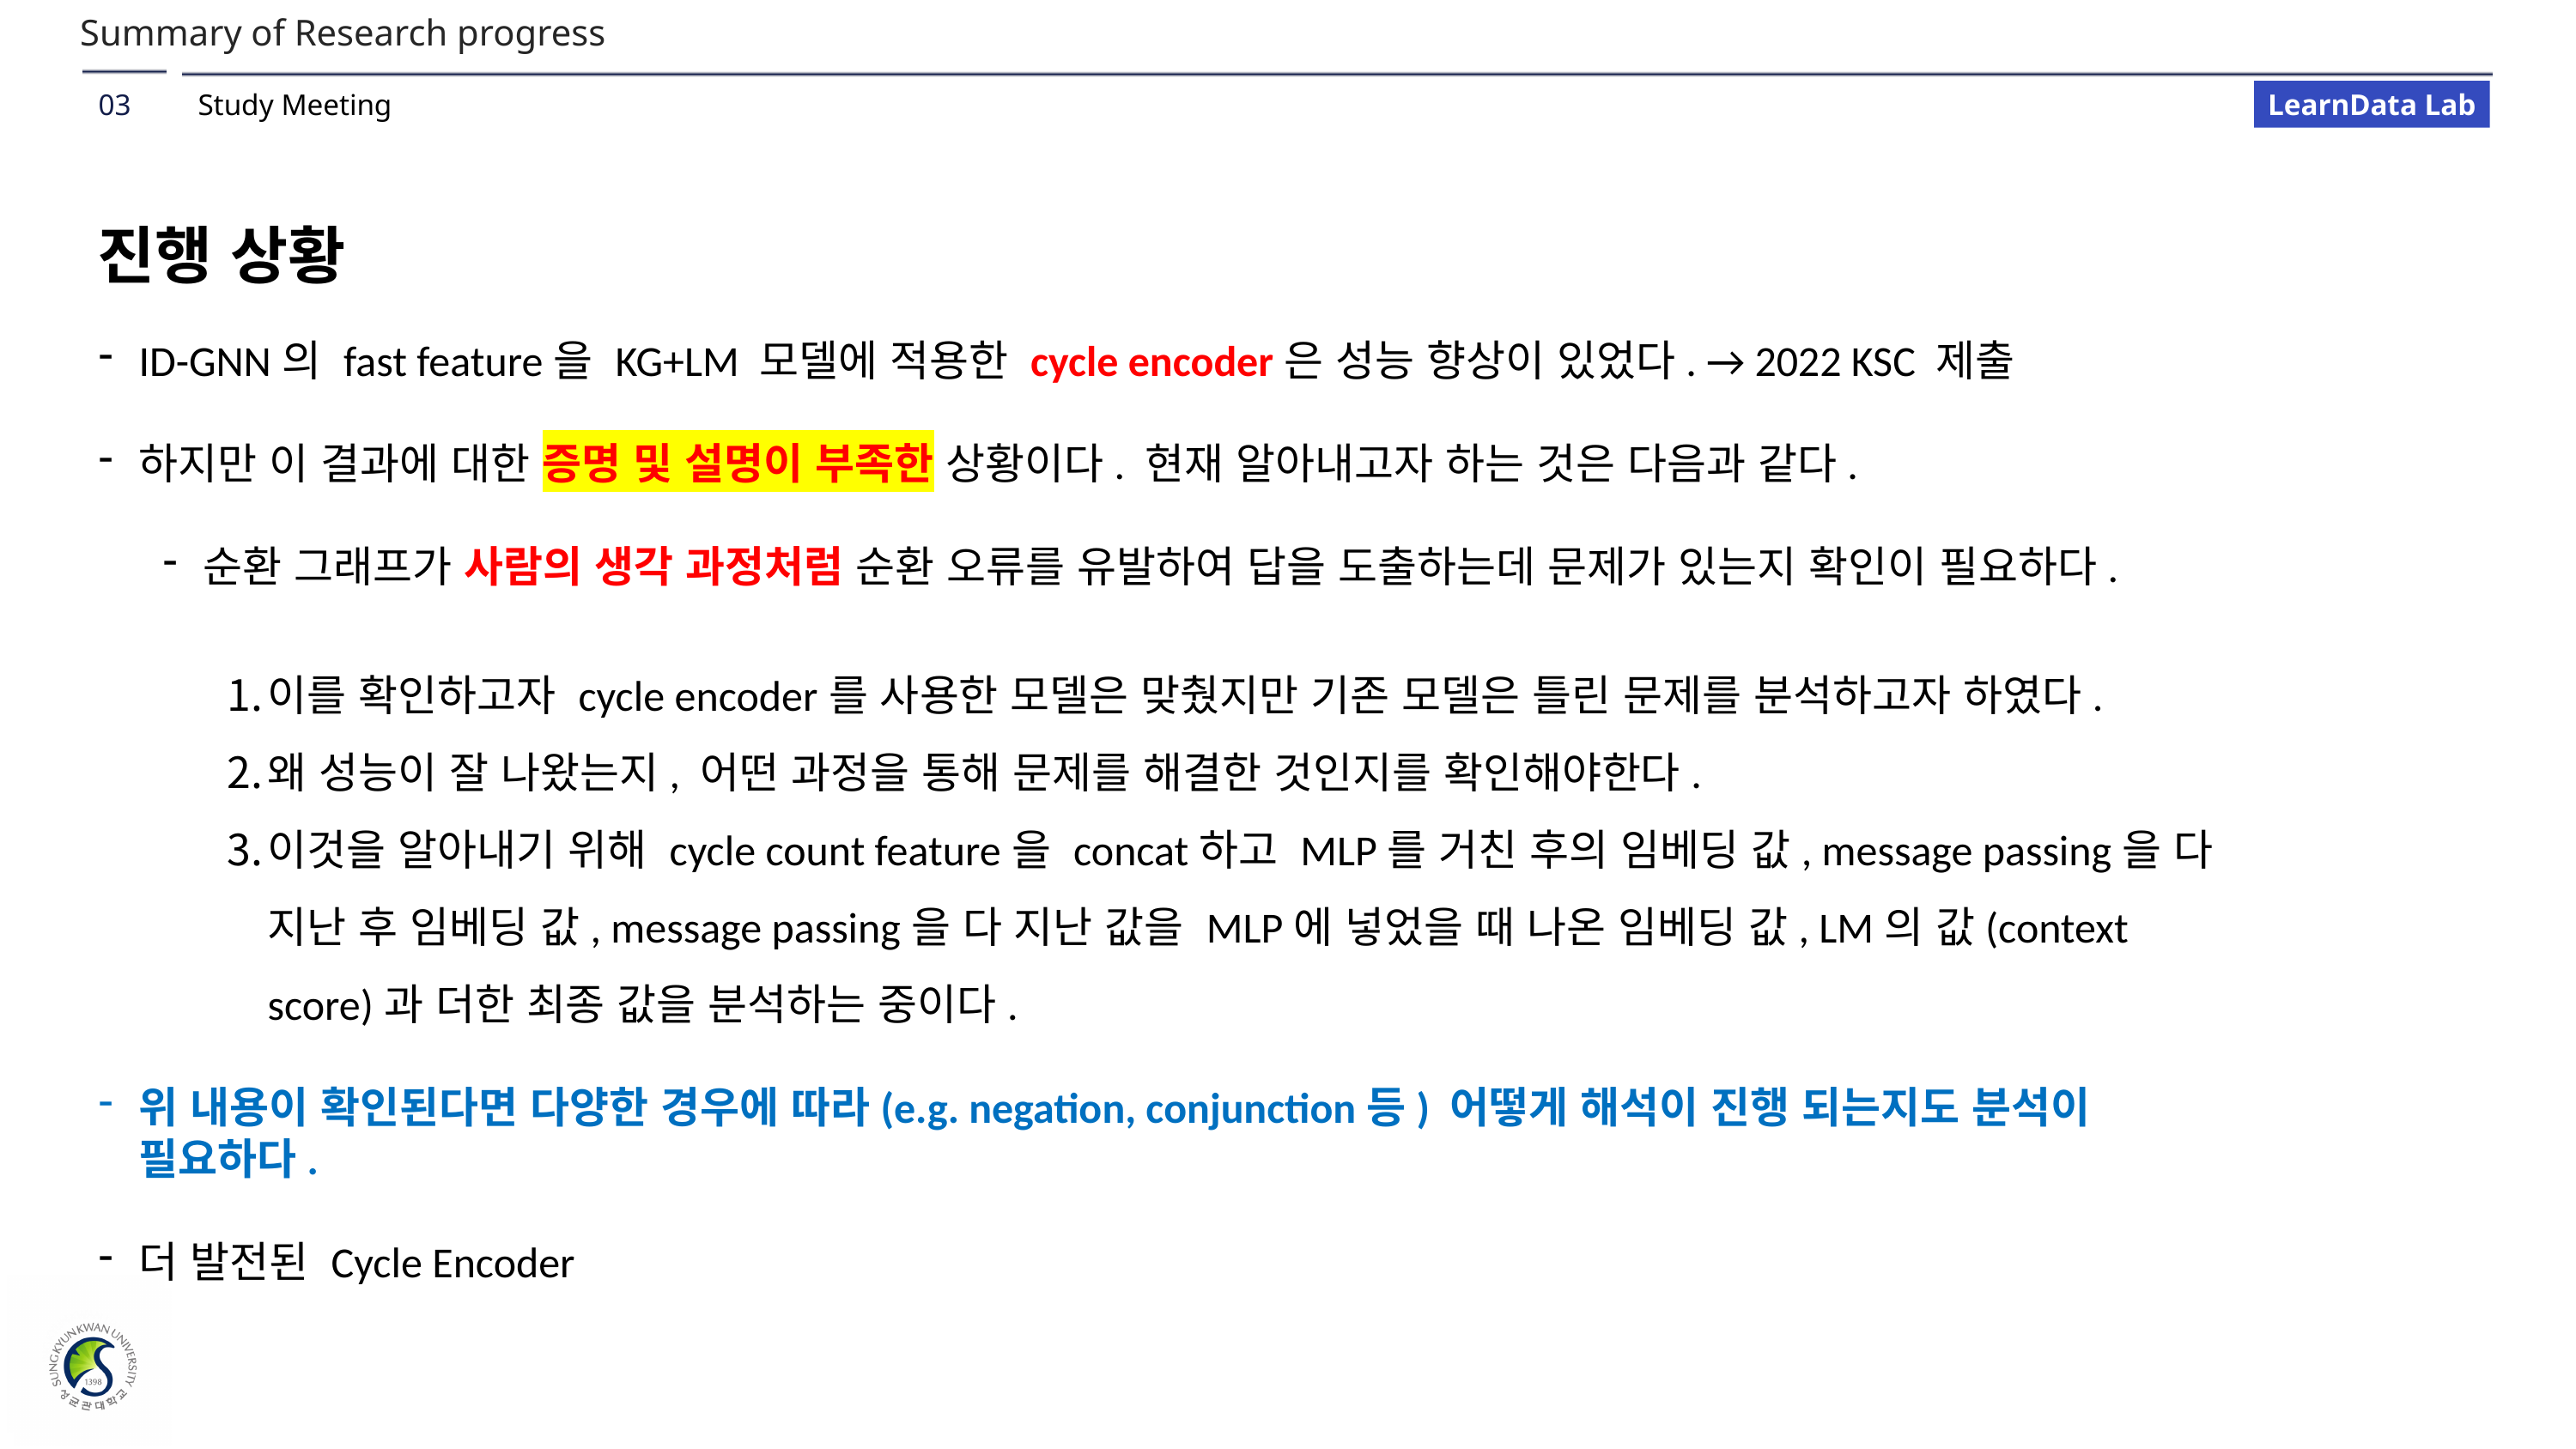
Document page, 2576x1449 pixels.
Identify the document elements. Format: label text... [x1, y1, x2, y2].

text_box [82, 67, 167, 76]
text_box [185, 80, 2490, 142]
text_box 진행 상황 [84, 209, 952, 298]
text_box ID-GNN의 fast feature을 KG+LM 모델에 적용한 cycle encoder은 성능 향상이 있었다. → 2022 KSC 제출 하지만 이 결과에 대한 증명 및 설명이 부족한 상황이다. 현재 알아내고자 하는 것은 다음과 같다. 순환 그래프가 사람의 생각 과정처럼 순환 오류를 유발하여 답을 도출하는데 문제가 있는지 확인이 필요하다. 이를 확인하고자 cycle encoder를 사용한 모델은 맞췄지만 기존 모델은 틀린 문제를 분석하고자 하였다. 왜 성능이 잘 나왔는지, 어떤 과정을 통해 문제를 해결한 것인지를 확인해야한다. 이것을 알아내기 위해 cycle count feature을 concat하고 MLP를 거친 후의 임베딩 값, message passing을 다 지난 후 임베딩 값, message passing을 다 지난 값을 MLP에 넣었을 때 나온 임베딩 값, LM의 값(context score)과 더한 최종 값을 분석하는 중이다. 위 내용이 확인된다면 다양한 경우에 따라(e.g. negation, conjunction등) 어떻게 해석이 진행 되는지도 분석이 필요하다. 더 발전된 Cycle Encoder [85, 327, 2254, 1449]
text_box 03 [85, 82, 161, 128]
text_box Summary of Research progress [67, 3, 1174, 59]
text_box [181, 70, 2493, 79]
picture [7, 1275, 172, 1446]
